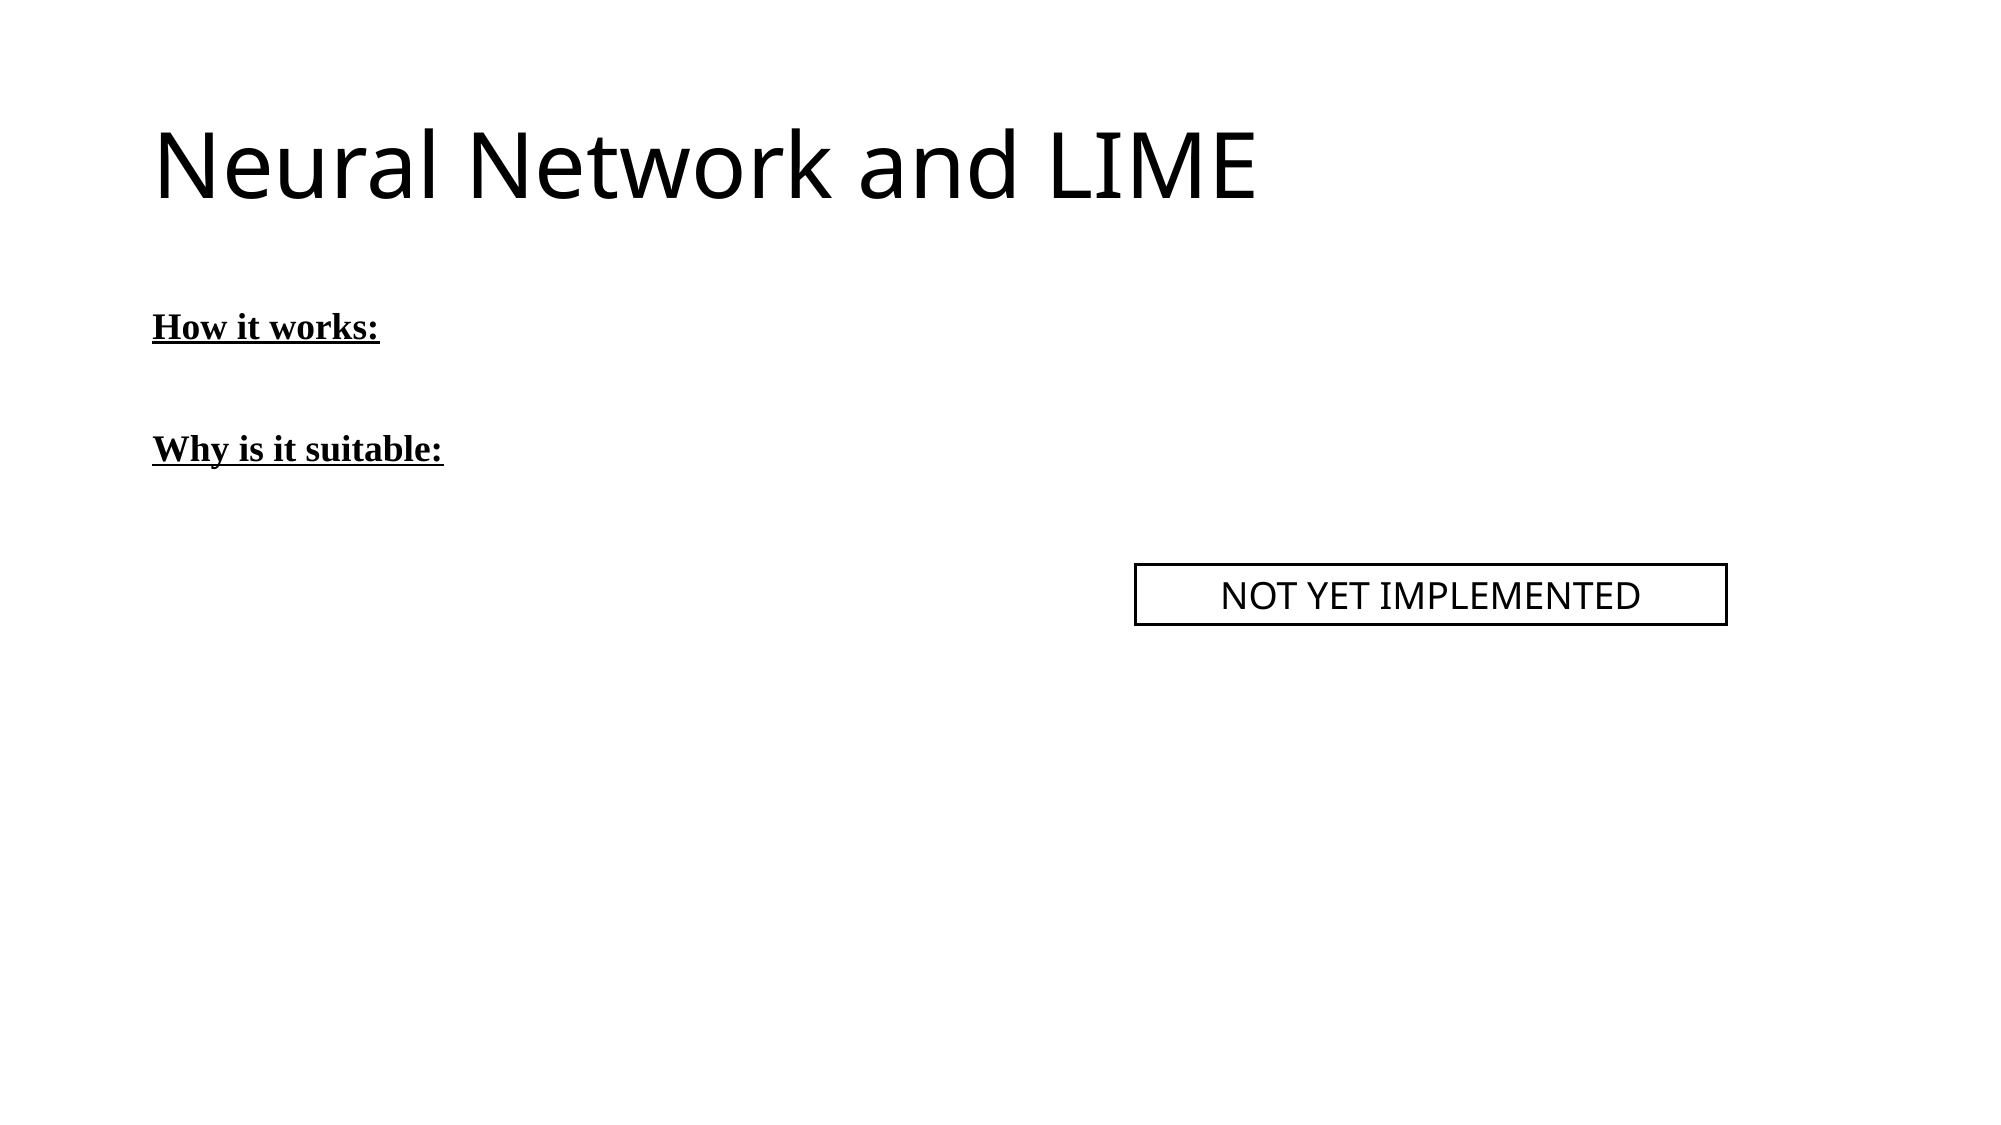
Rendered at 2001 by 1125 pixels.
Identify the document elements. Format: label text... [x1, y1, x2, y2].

list How it works: Why is it suitable: [137, 299, 985, 1014]
title Neural Network and LIME [137, 59, 1863, 278]
text_box NOT YET IMPLEMENTED [1134, 563, 1728, 626]
